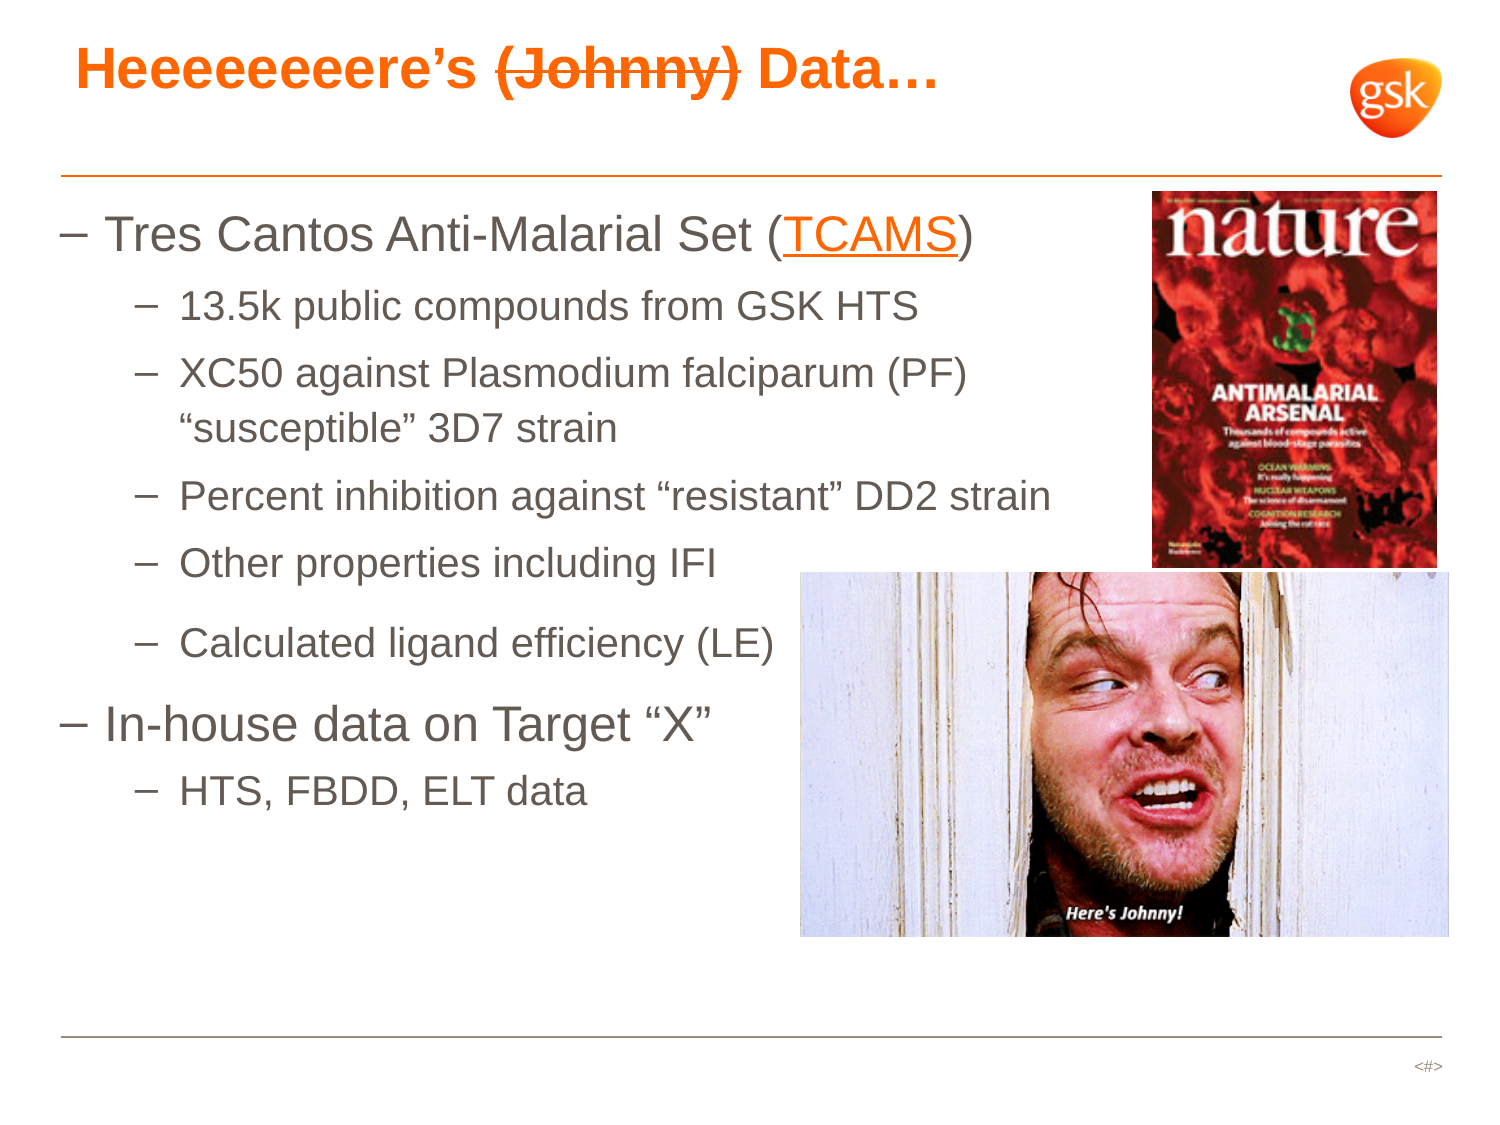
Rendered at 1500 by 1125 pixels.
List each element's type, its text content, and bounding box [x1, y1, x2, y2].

picture [1151, 191, 1438, 569]
slide_number <#> [1307, 1055, 1444, 1116]
picture [799, 571, 1450, 938]
title Heeeeeeeere’s (Johnny) Data… [75, 29, 1318, 101]
list Tres Cantos Anti-Malarial Set (TCAMS) 13.5k public compounds from GSK HTS XC50 against Plasmodium falciparum (PF) “susceptible” 3D7 strain Percent inhibition against “resistant” DD2 strain Other properties including IFI Calculated ligand efficiency (LE) In-house data on Target “X” HTS, FBDD, ELT data [59, 195, 1441, 961]
picture [1350, 58, 1442, 138]
